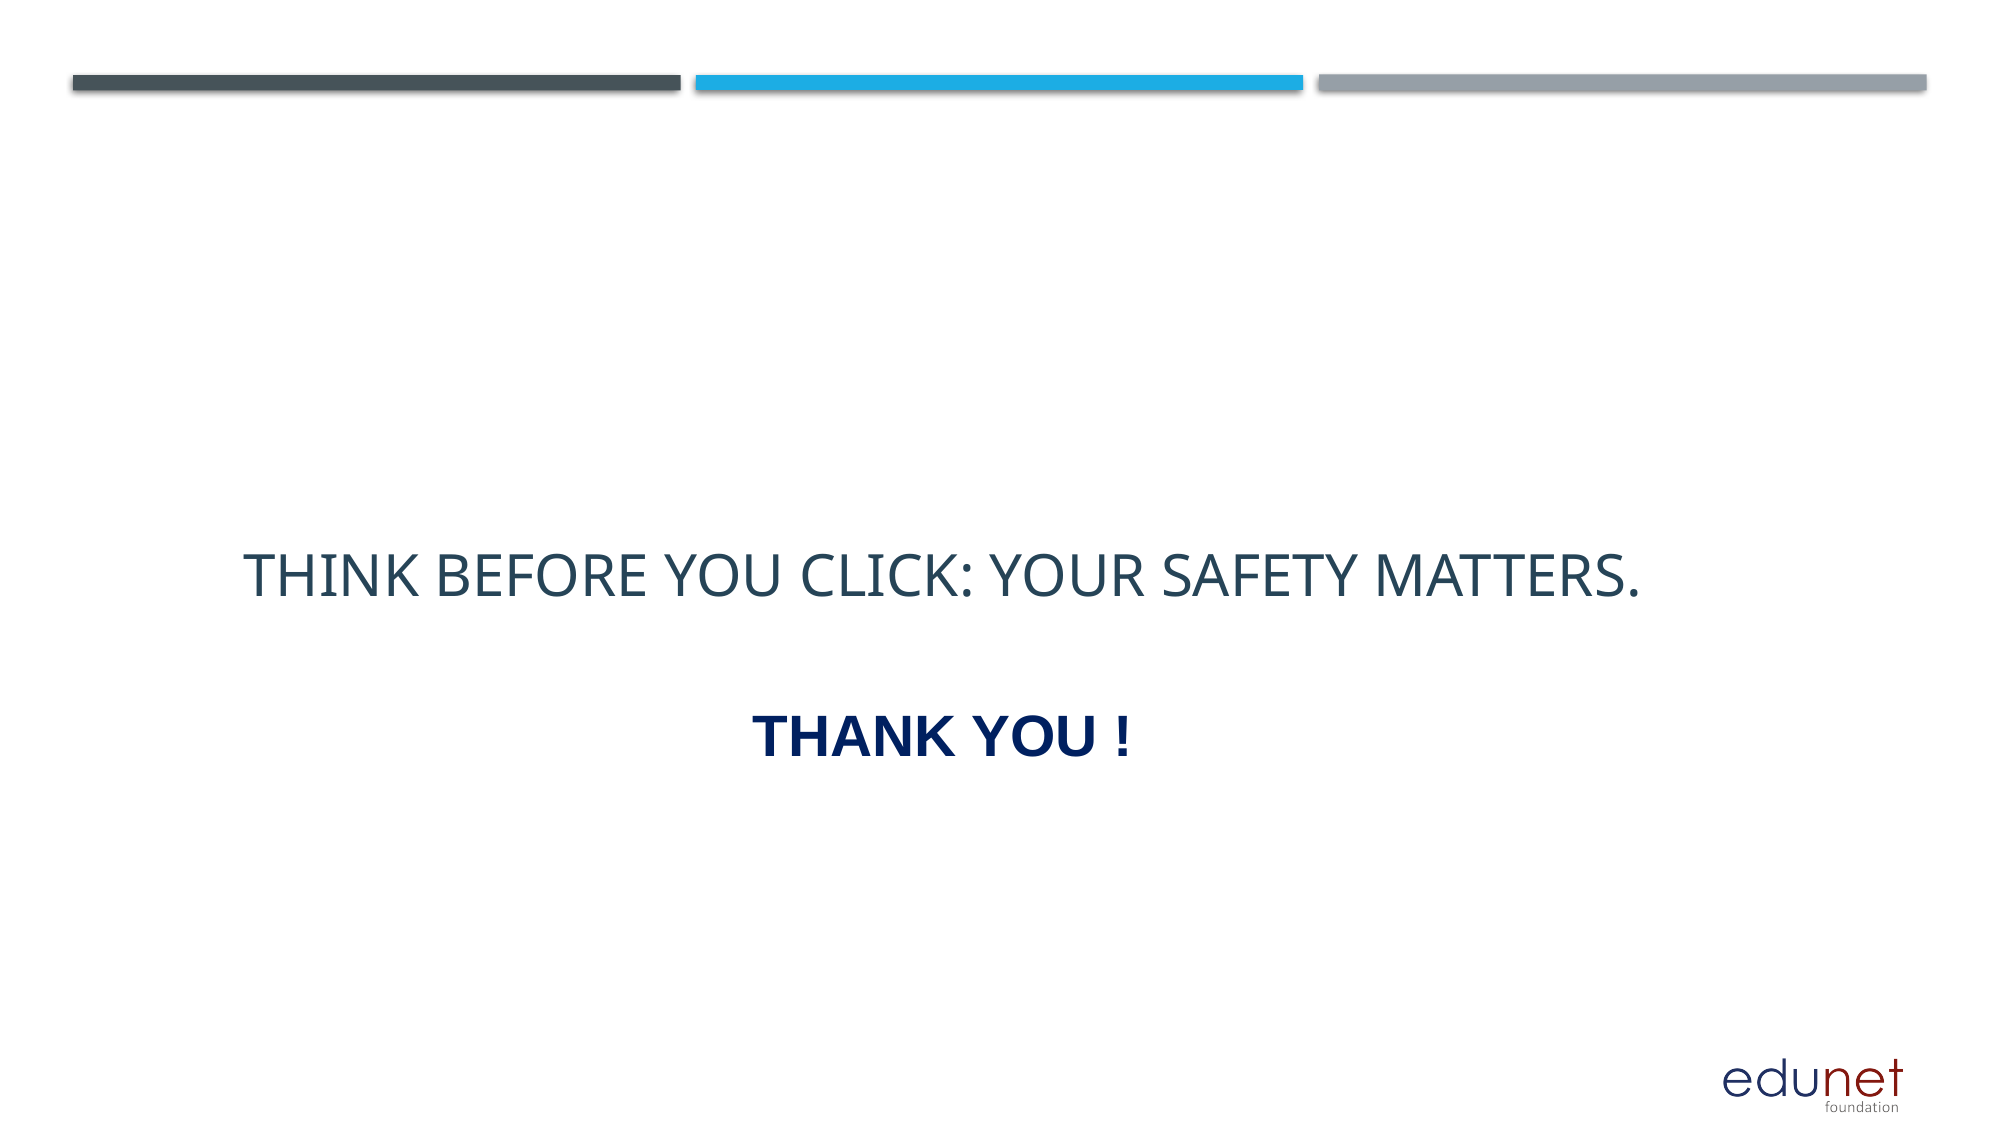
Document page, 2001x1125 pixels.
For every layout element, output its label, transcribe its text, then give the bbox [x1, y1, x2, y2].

text_box Think Before You Click: Your Safety Matters. THANK YOU ! [180, 243, 1706, 776]
picture [1719, 1056, 1905, 1116]
